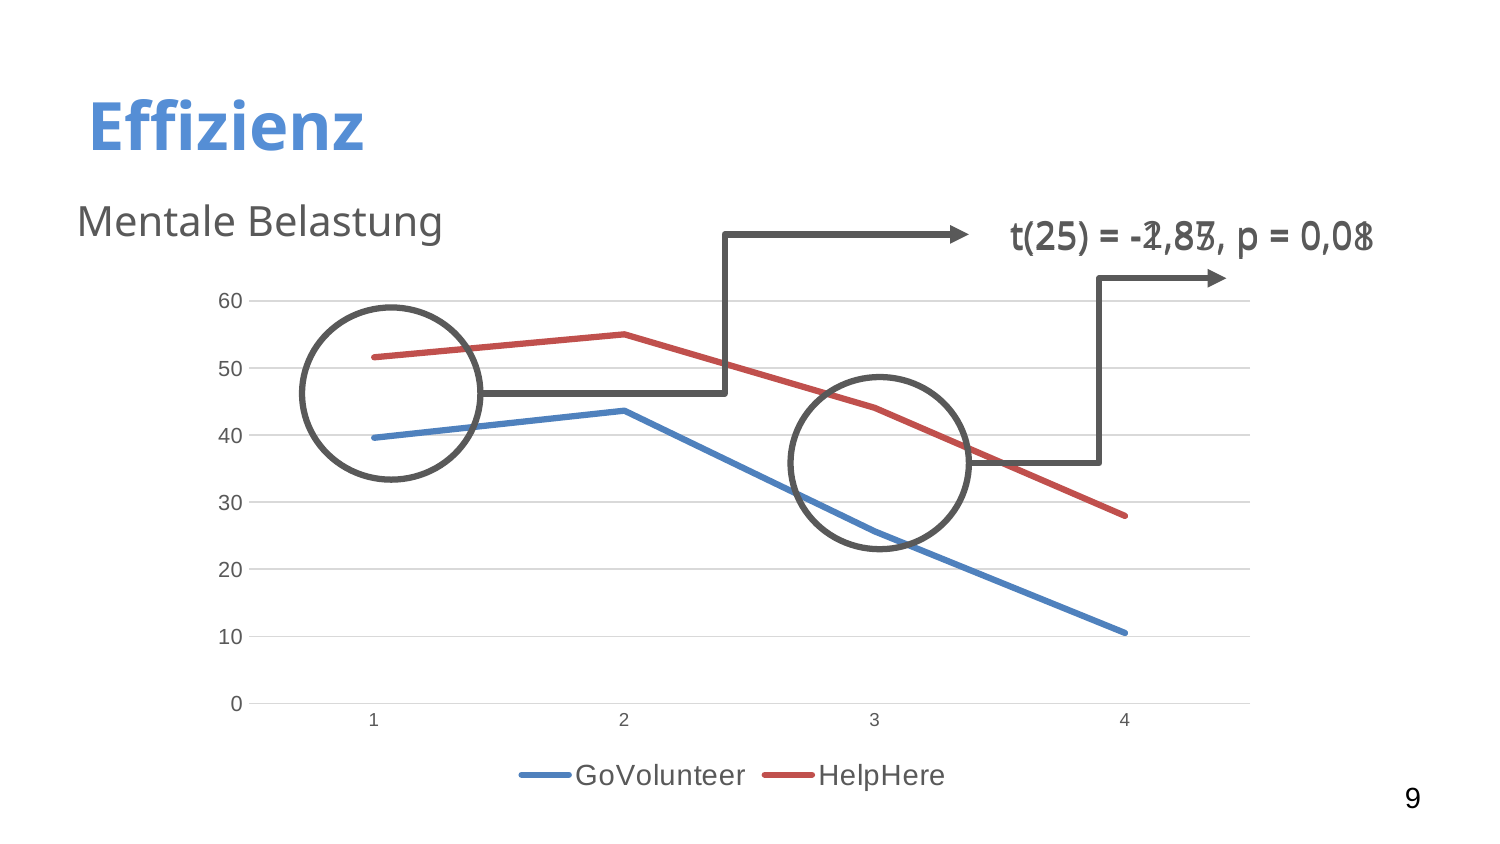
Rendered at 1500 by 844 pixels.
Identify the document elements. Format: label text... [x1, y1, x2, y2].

text_box Mentale Belastung [61, 187, 459, 253]
text_box t(25) = -2,87, p = 0,01 [995, 204, 1390, 264]
title Effizienz [72, 68, 1470, 163]
chart [196, 277, 1272, 798]
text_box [968, 278, 1227, 464]
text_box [480, 234, 970, 394]
slide_number 8 [1389, 764, 1480, 830]
